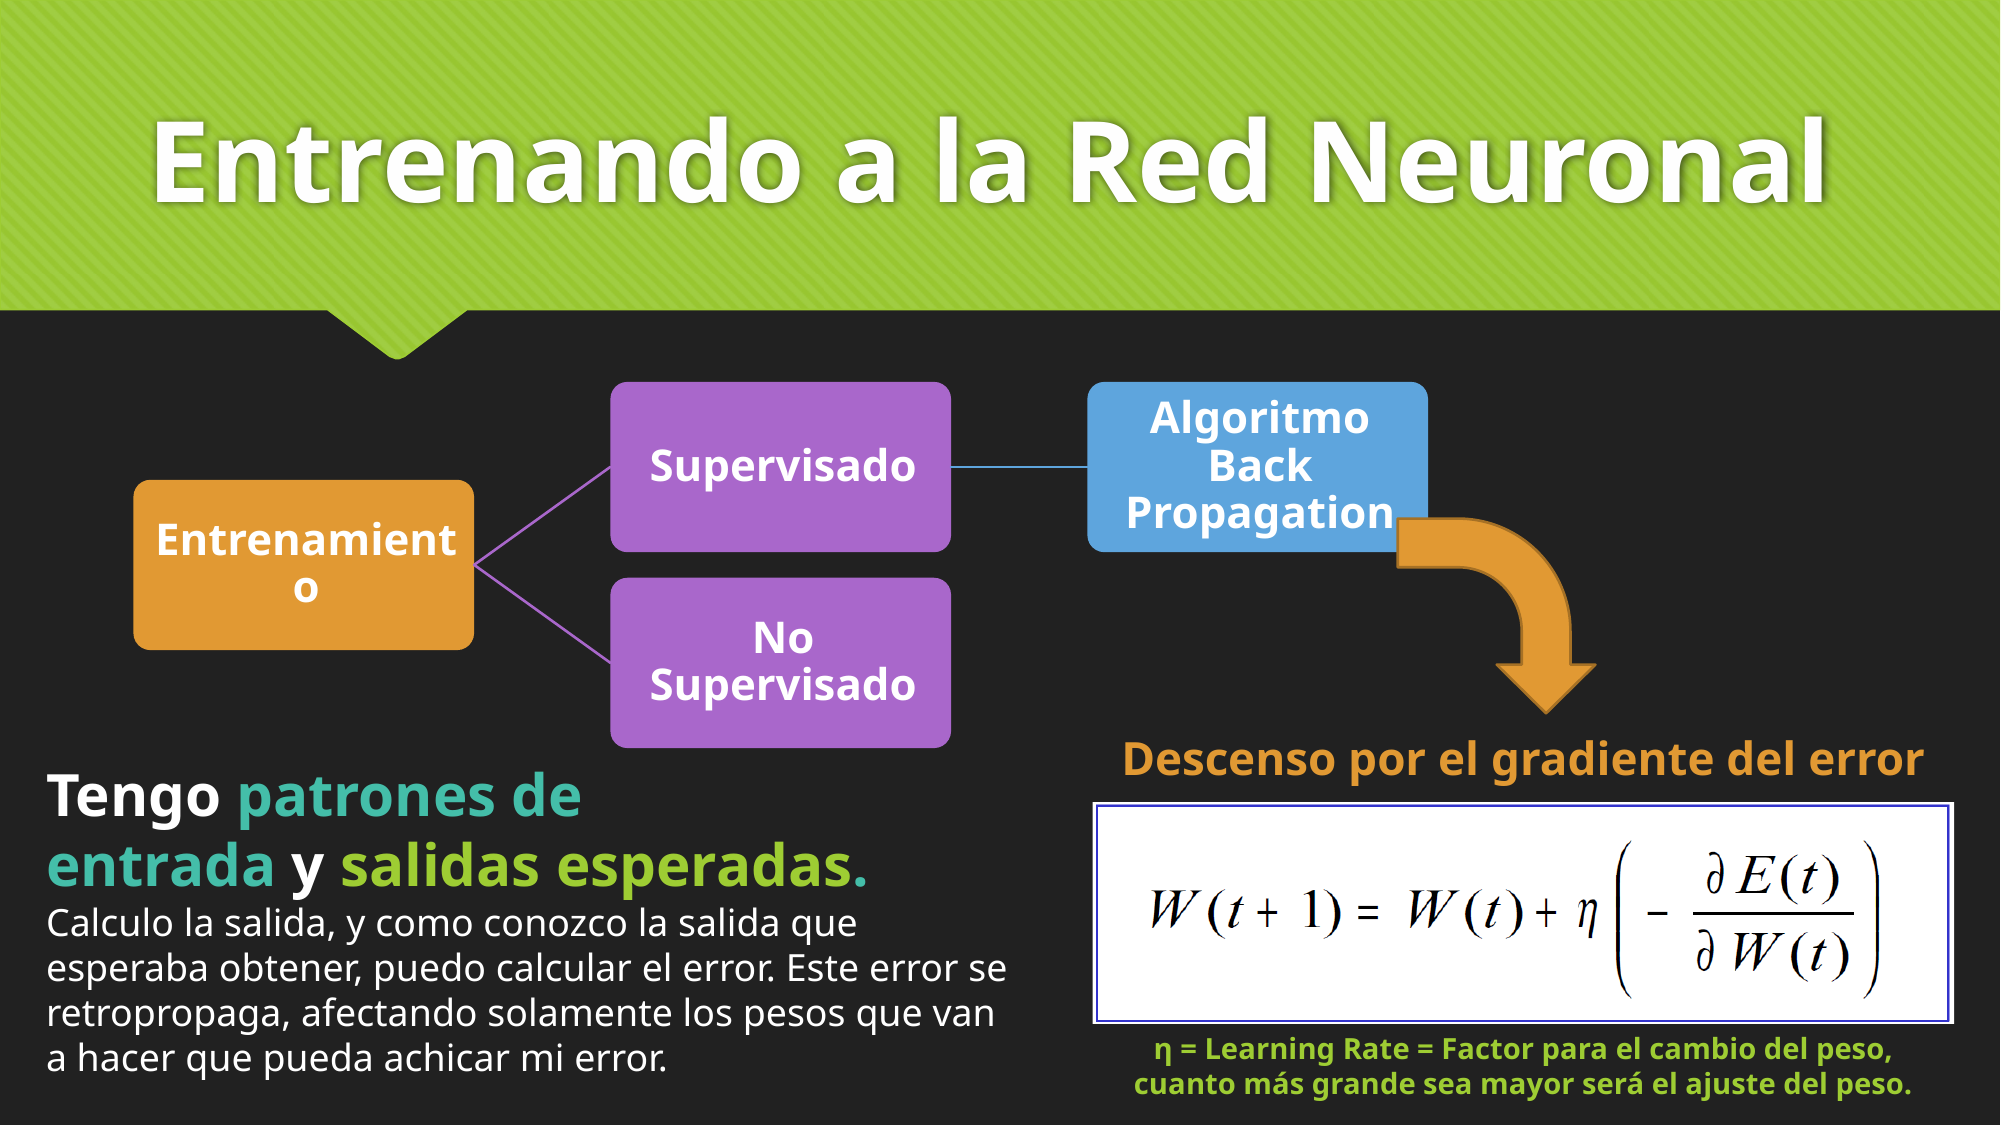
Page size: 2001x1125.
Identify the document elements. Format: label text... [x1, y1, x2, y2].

text_box η = Learning Rate = Factor para el cambio del peso, cuanto más grande sea mayor será el ajuste del peso. [1092, 1024, 1955, 1108]
text_box [1429, 517, 1597, 715]
text_box Descenso por el gradiente del error [1092, 722, 1955, 793]
text_box Tengo patrones de entrada y salidas esperadas. Calculo la salida, y como conozco la salida que esperaba obtener, puedo calcular el error. Este error se retropropaga, afectando solamente los pesos que van a hacer que pueda achicar mi error. [31, 751, 1032, 1086]
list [132, 365, 1429, 764]
picture [1092, 802, 1955, 1024]
title Entrenando a la Red Neuronal [132, 73, 1868, 233]
